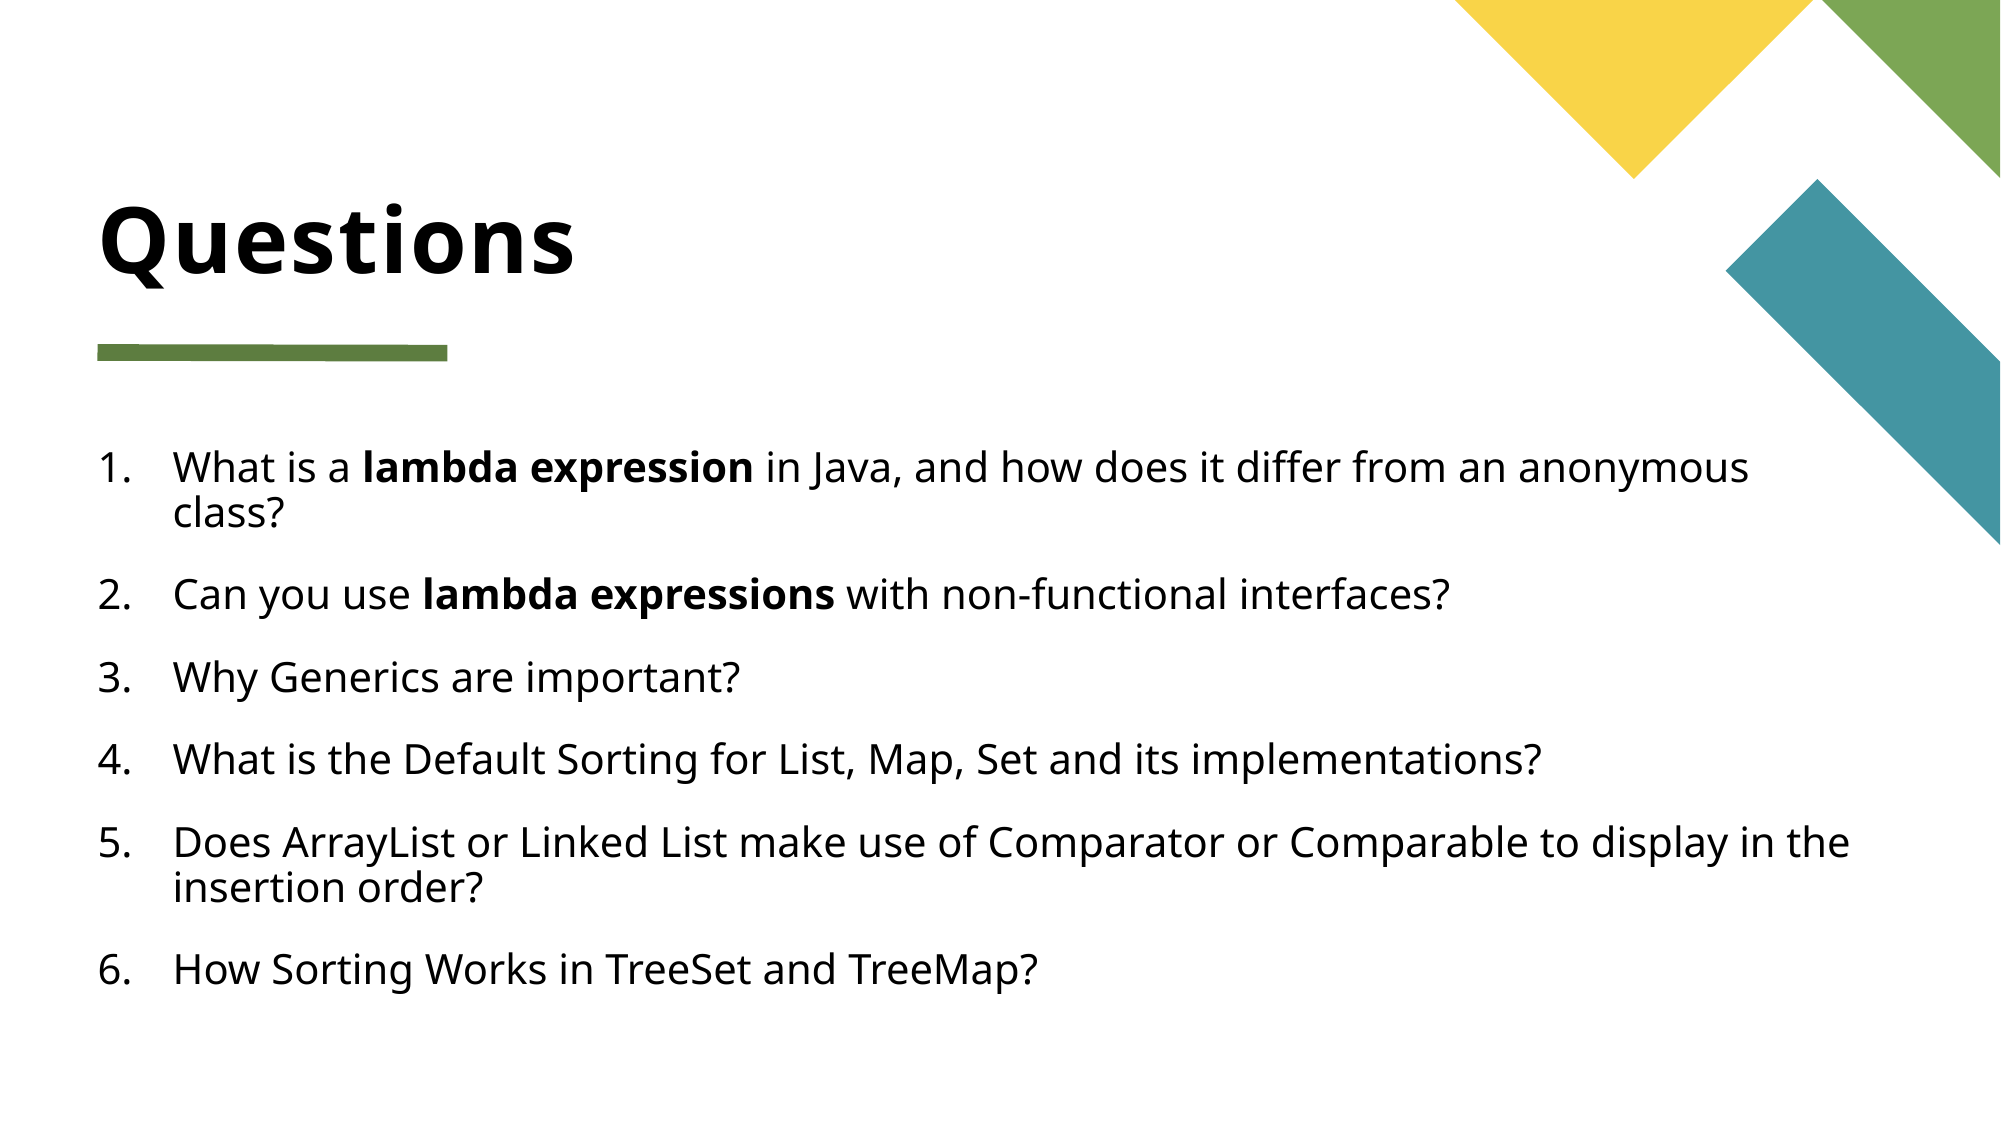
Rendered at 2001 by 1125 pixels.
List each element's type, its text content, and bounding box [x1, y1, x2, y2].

title Questions [97, 45, 1702, 291]
list What is a lambda expression in Java, and how does it differ from an anonymous class? Can you use lambda expressions with non-functional interfaces? Why Generics are important? What is the Default Sorting for List, Map, Set and its implementations? Does ArrayList or Linked List make use of Comparator or Comparable to display in the insertion order? How Sorting Works in TreeSet and TreeMap? [97, 439, 1863, 1030]
